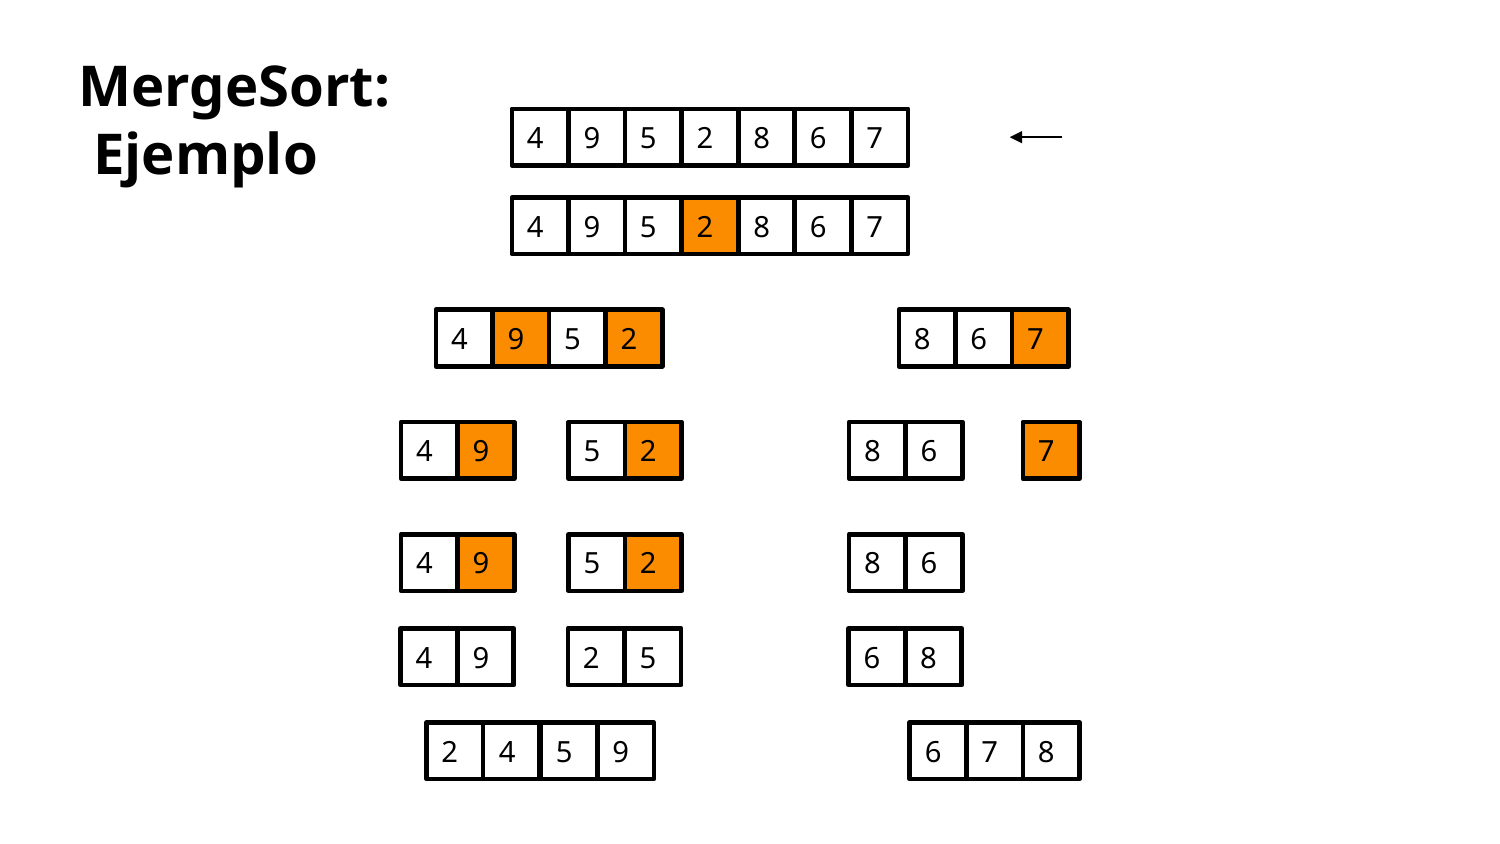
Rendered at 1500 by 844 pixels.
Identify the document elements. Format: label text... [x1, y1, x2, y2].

text_box 2 [625, 417, 682, 483]
text_box 4 [511, 192, 568, 258]
text_box 2 [625, 529, 682, 595]
text_box 7 [966, 717, 1023, 783]
text_box 9 [568, 104, 625, 170]
text_box 9 [457, 417, 515, 483]
text_box 6 [905, 529, 963, 595]
title MergeSort: Ejemplo [63, 35, 446, 201]
text_box 8 [905, 623, 962, 689]
text_box 7 [851, 192, 909, 258]
text_box 9 [457, 623, 515, 689]
text_box 6 [955, 305, 1012, 371]
text_box 9 [492, 305, 549, 371]
text_box 2 [681, 192, 738, 258]
text_box 7 [1022, 417, 1080, 483]
text_box 9 [597, 717, 654, 783]
text_box 5 [625, 192, 681, 258]
text_box 2 [426, 717, 483, 783]
text_box 5 [568, 417, 625, 483]
text_box 6 [794, 192, 851, 258]
text_box 6 [905, 417, 963, 483]
text_box 7 [1012, 305, 1069, 371]
text_box 6 [794, 104, 851, 170]
text_box 5 [624, 623, 682, 689]
text_box 8 [1023, 717, 1080, 783]
text_box 5 [540, 717, 597, 783]
text_box 4 [400, 623, 457, 689]
text_box 5 [549, 305, 605, 371]
text_box 2 [605, 305, 663, 371]
text_box 8 [898, 305, 955, 371]
text_box 4 [401, 417, 457, 483]
text_box 9 [568, 192, 625, 258]
text_box 9 [457, 529, 515, 595]
text_box 4 [435, 305, 492, 371]
text_box 5 [625, 104, 681, 170]
text_box 8 [849, 529, 905, 595]
text_box 8 [738, 104, 794, 170]
text_box 2 [681, 104, 738, 170]
text_box 5 [568, 529, 625, 595]
text_box 2 [567, 623, 624, 689]
text_box 4 [483, 717, 540, 783]
text_box 4 [401, 529, 457, 595]
text_box 8 [849, 417, 905, 483]
text_box 6 [848, 623, 905, 689]
text_box 6 [909, 717, 966, 783]
text_box 4 [511, 104, 568, 170]
text_box 7 [851, 104, 909, 170]
text_box 8 [738, 192, 794, 258]
